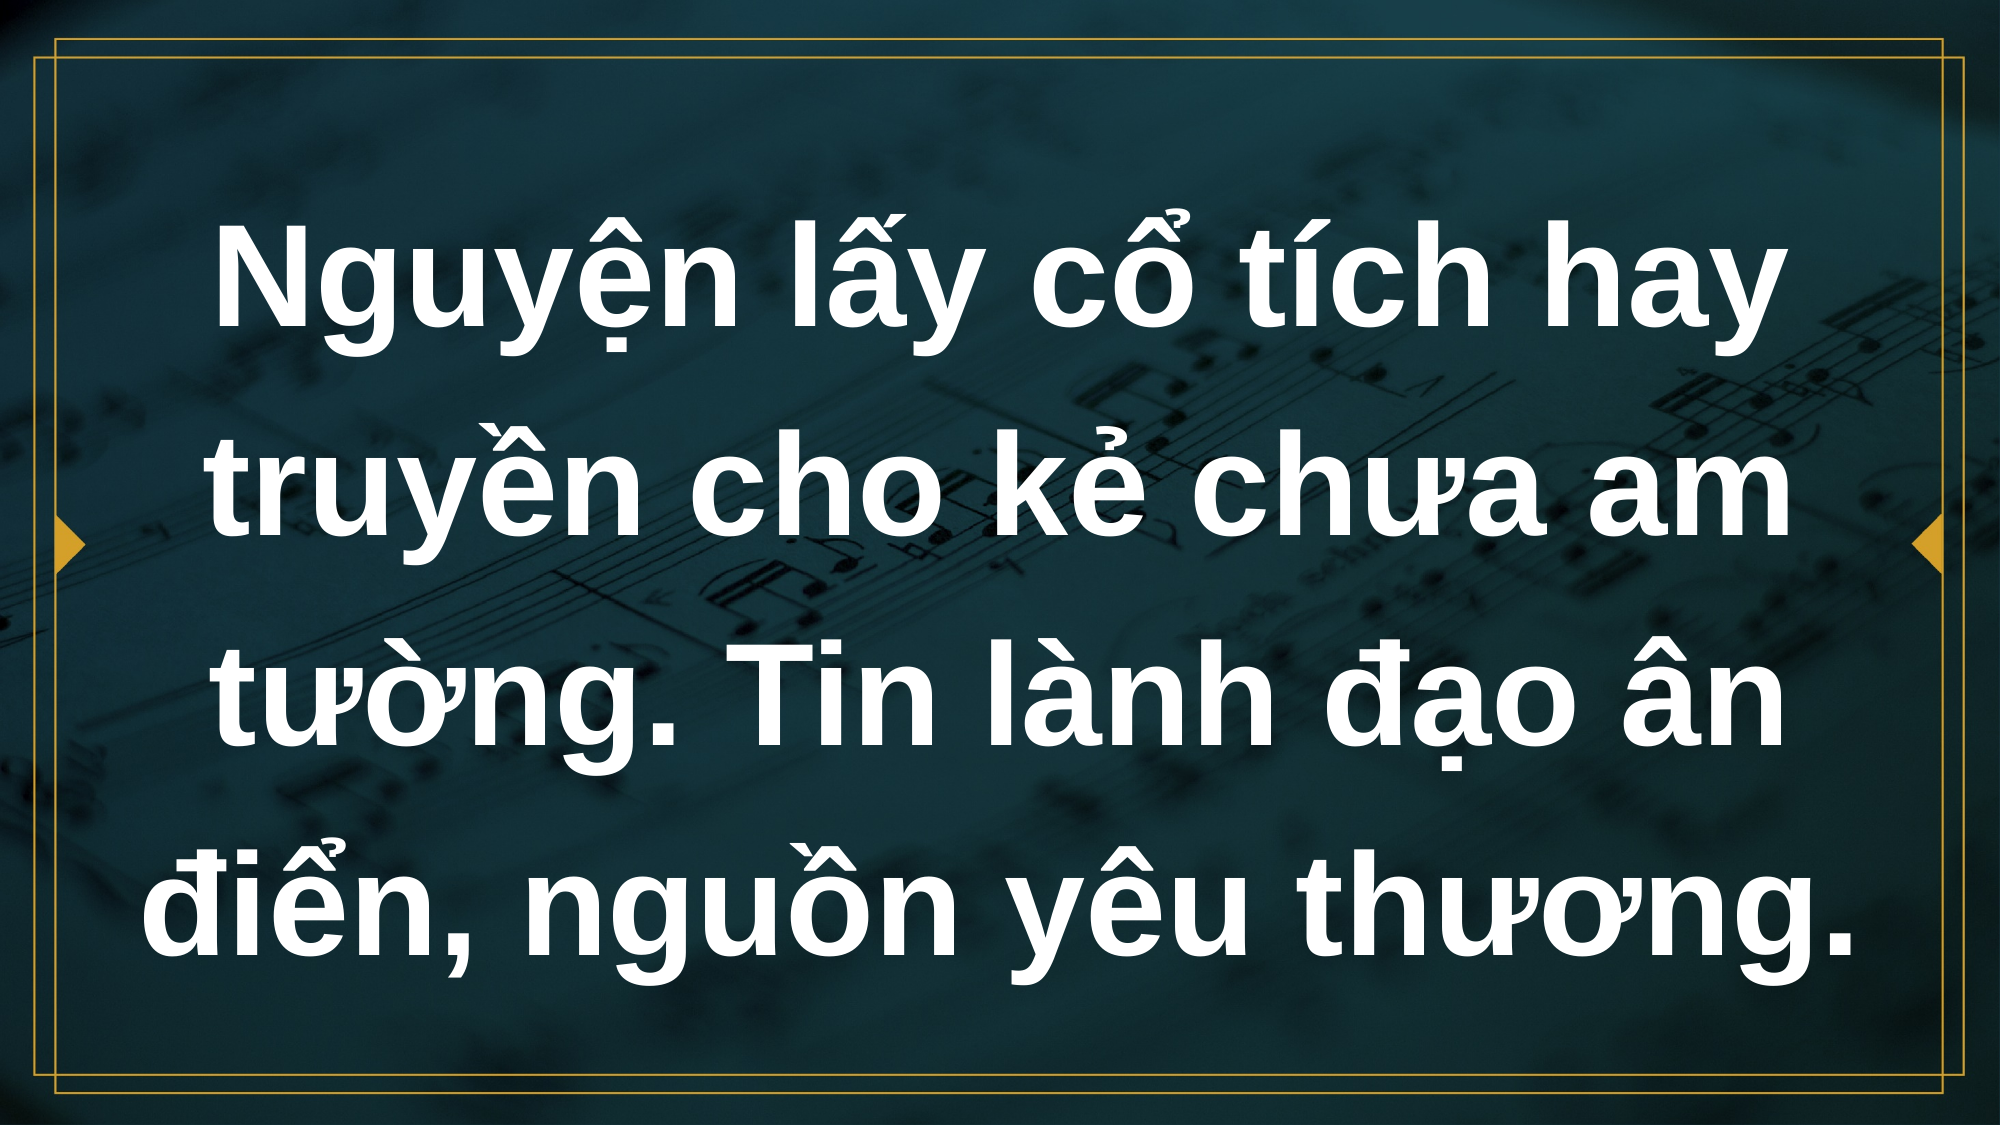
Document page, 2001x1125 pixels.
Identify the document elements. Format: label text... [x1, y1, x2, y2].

picture [0, 0, 2000, 1125]
title Nguyện lấy cổ tích hay truyền cho kẻ chưa am tường. Tin lành đạo ân điển, nguồn yêu thương. [55, 53, 1945, 1077]
